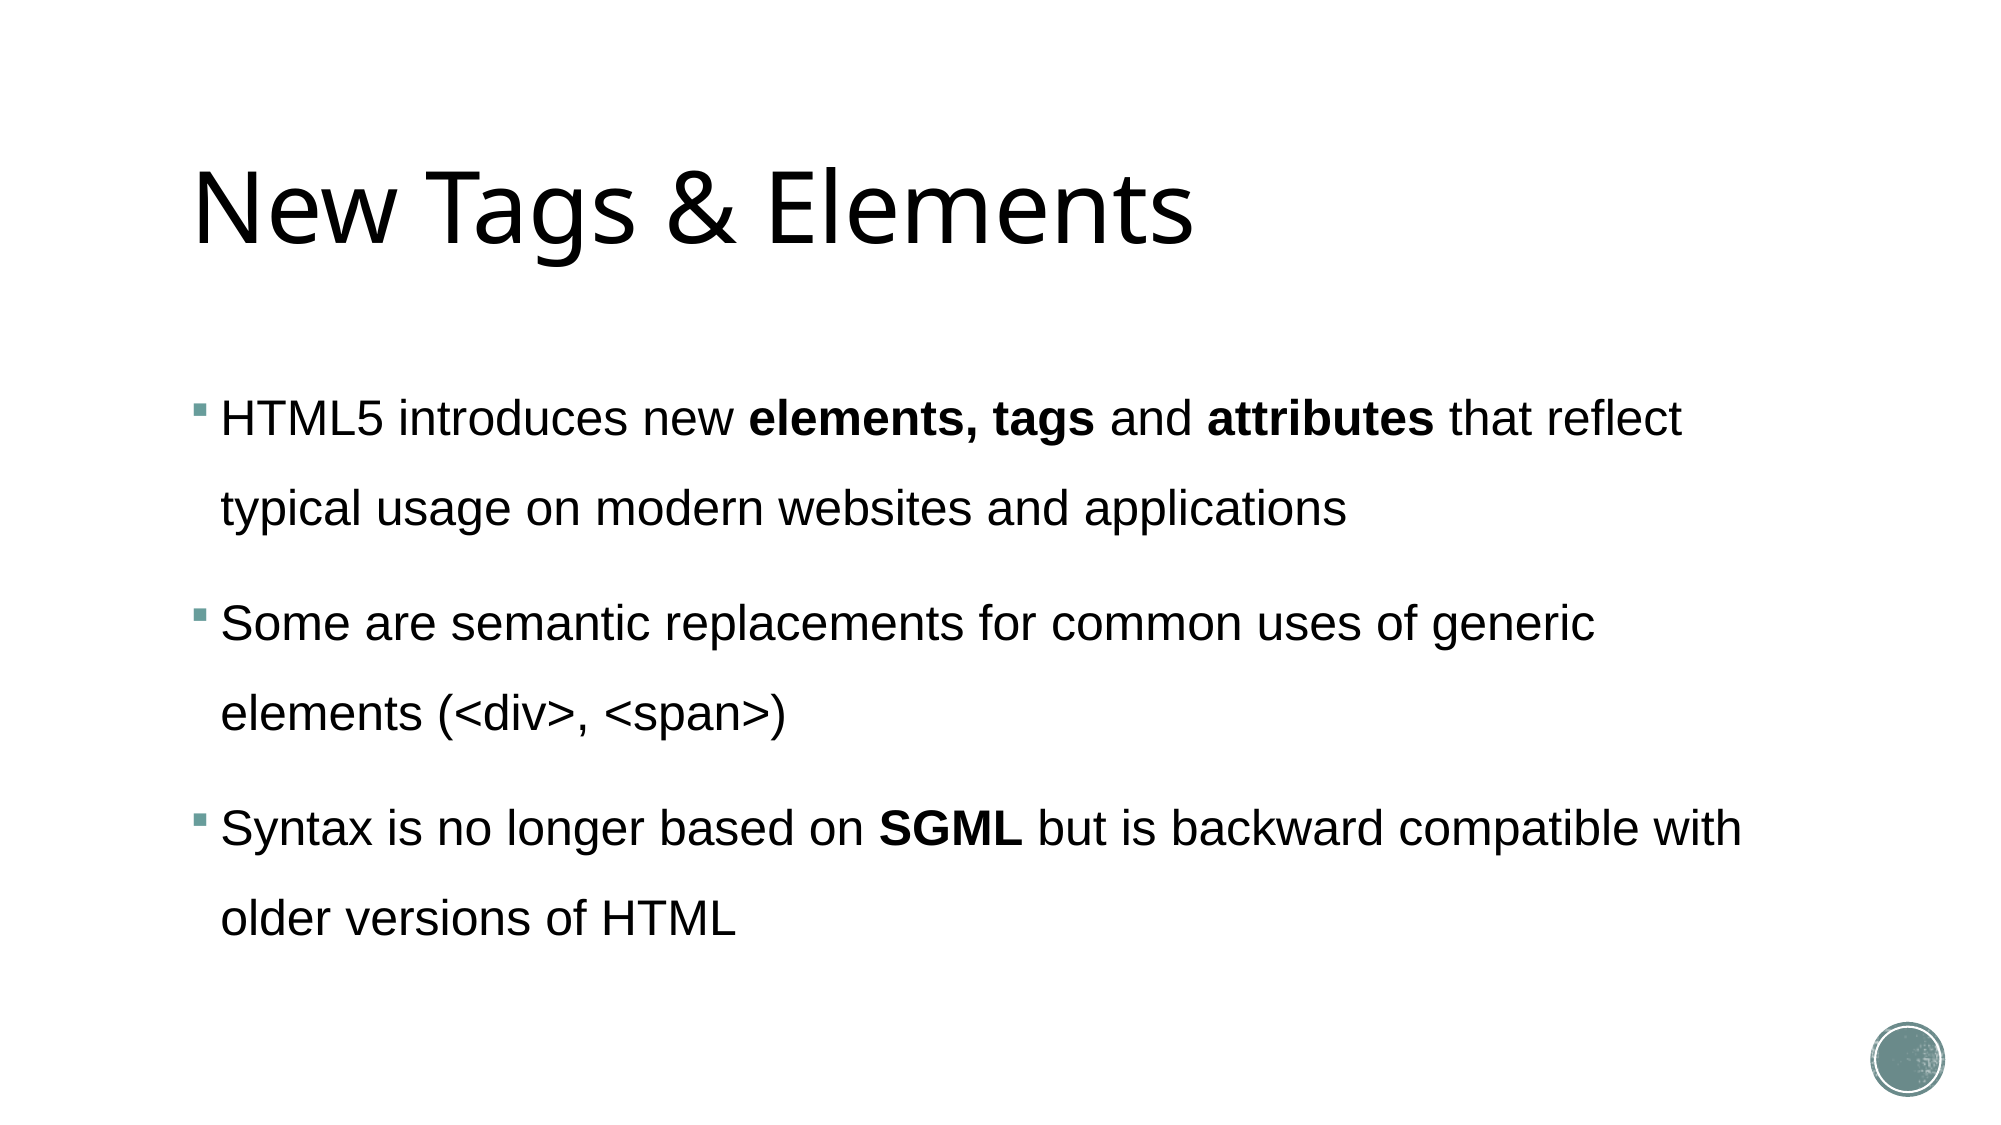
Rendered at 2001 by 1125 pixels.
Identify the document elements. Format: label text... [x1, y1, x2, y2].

list HTML5 introduces new elements, tags and attributes that reflect typical usage on modern websites and applications Some are semantic replacements for common uses of generic elements (<div>, <span>) Syntax is no longer based on SGML but is backward compatible with older versions of HTML [175, 348, 1826, 1013]
title New Tags & Elements [175, 79, 1826, 344]
